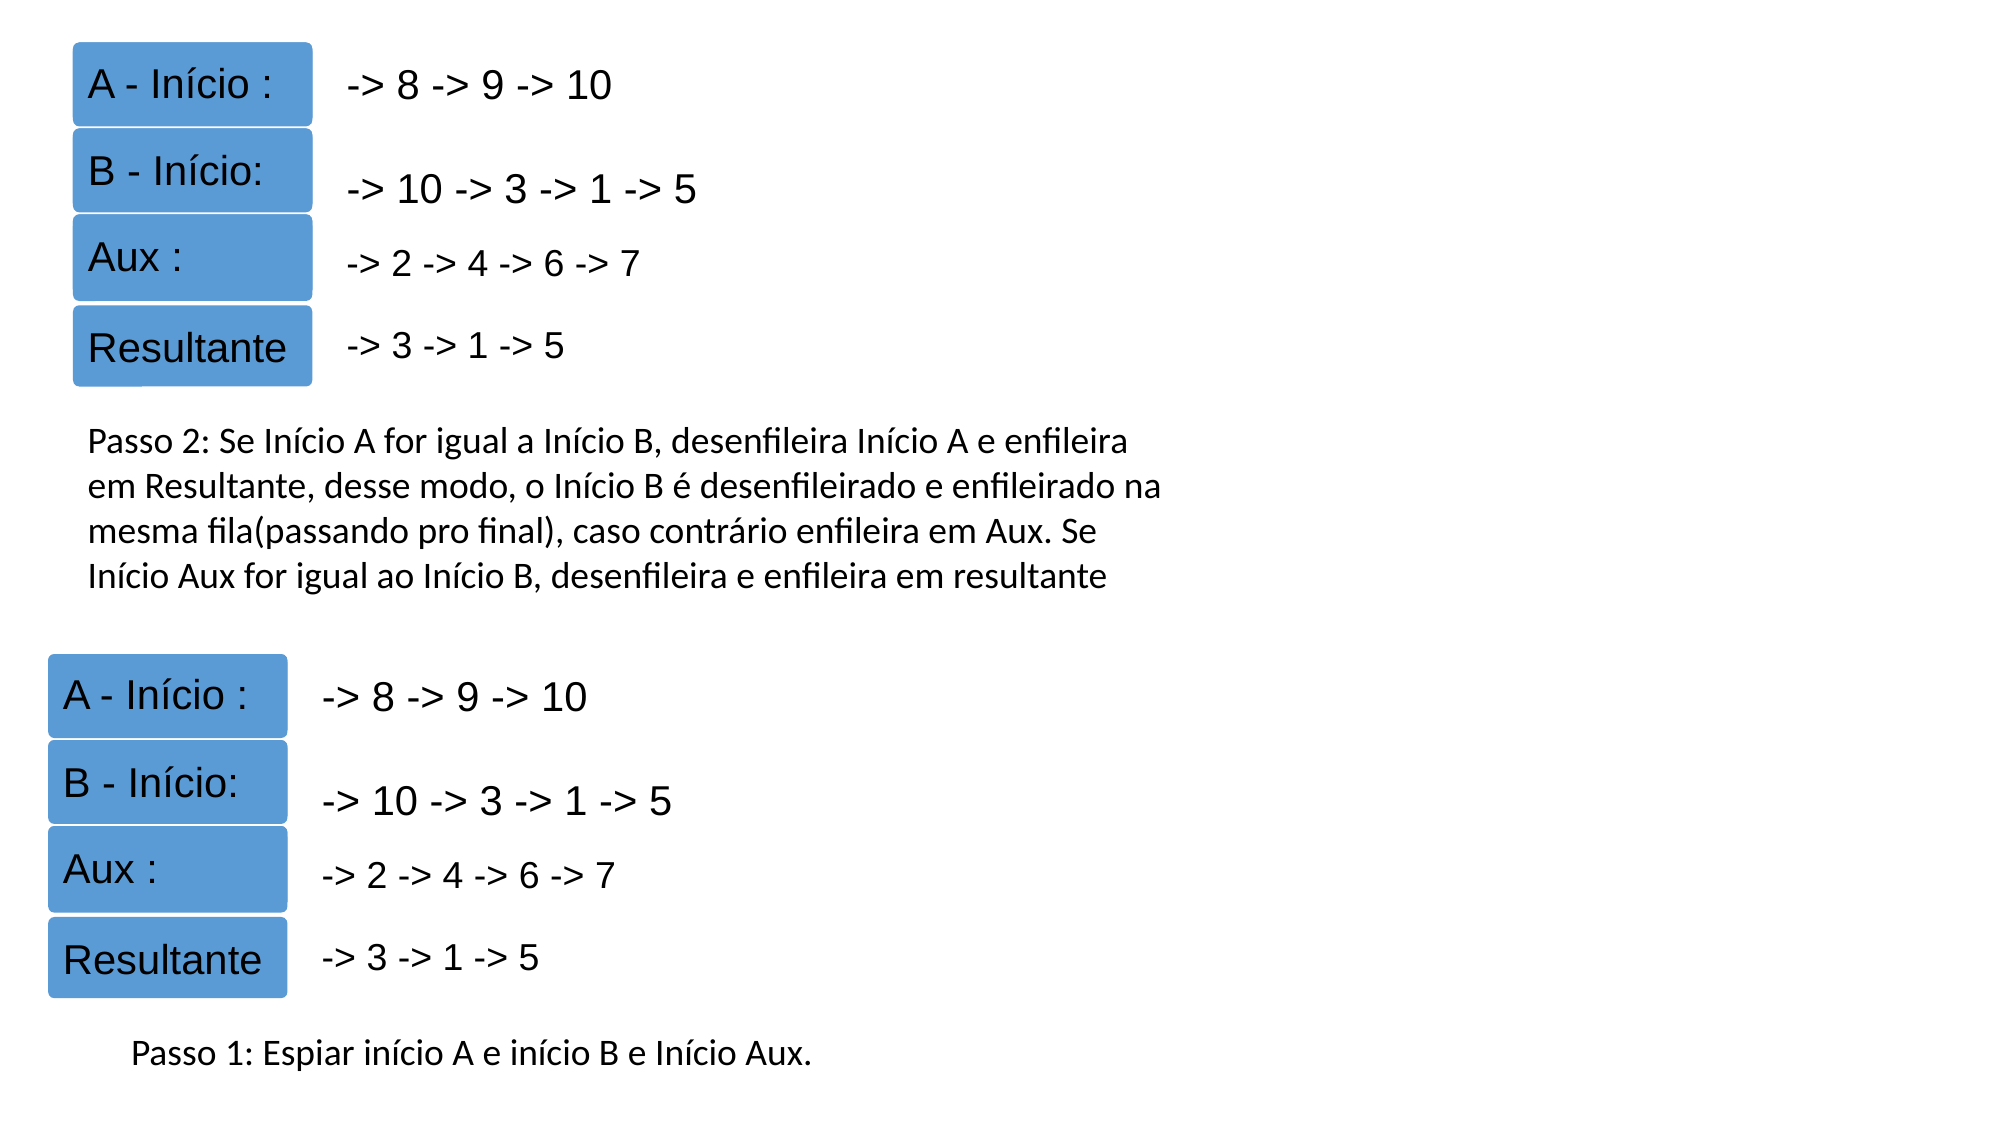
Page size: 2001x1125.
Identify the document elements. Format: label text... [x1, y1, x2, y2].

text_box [48, 654, 288, 999]
text_box Passo 1: Espiar início A e início B e Início Aux. [116, 1020, 849, 1080]
text_box -> 8 -> 9 -> 10 [307, 662, 946, 727]
text_box -> 8 -> 9 -> 10 [331, 50, 971, 116]
text_box Passo 2: Se Início A for igual a Início B, desenfileira Início A e enfileira em Resultante, desse modo, o Início B é desenfileirado e enfileirado na mesma fila(passando pro final), caso contrário enfileira em Aux. Se Início Aux for igual ao Início B, desenfileira e enfileira em resultante [72, 408, 1200, 604]
text_box -> 2 -> 4 -> 6 -> 7 [306, 843, 652, 904]
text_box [72, 42, 313, 387]
text_box -> 2 -> 4 -> 6 -> 7 [331, 231, 677, 292]
text_box -> 3 -> 1 -> 5 [306, 925, 566, 986]
text_box -> 10 -> 3 -> 1 -> 5 [307, 766, 699, 881]
text_box -> 3 -> 1 -> 5 [331, 313, 591, 374]
text_box -> 10 -> 3 -> 1 -> 5 [331, 154, 723, 270]
